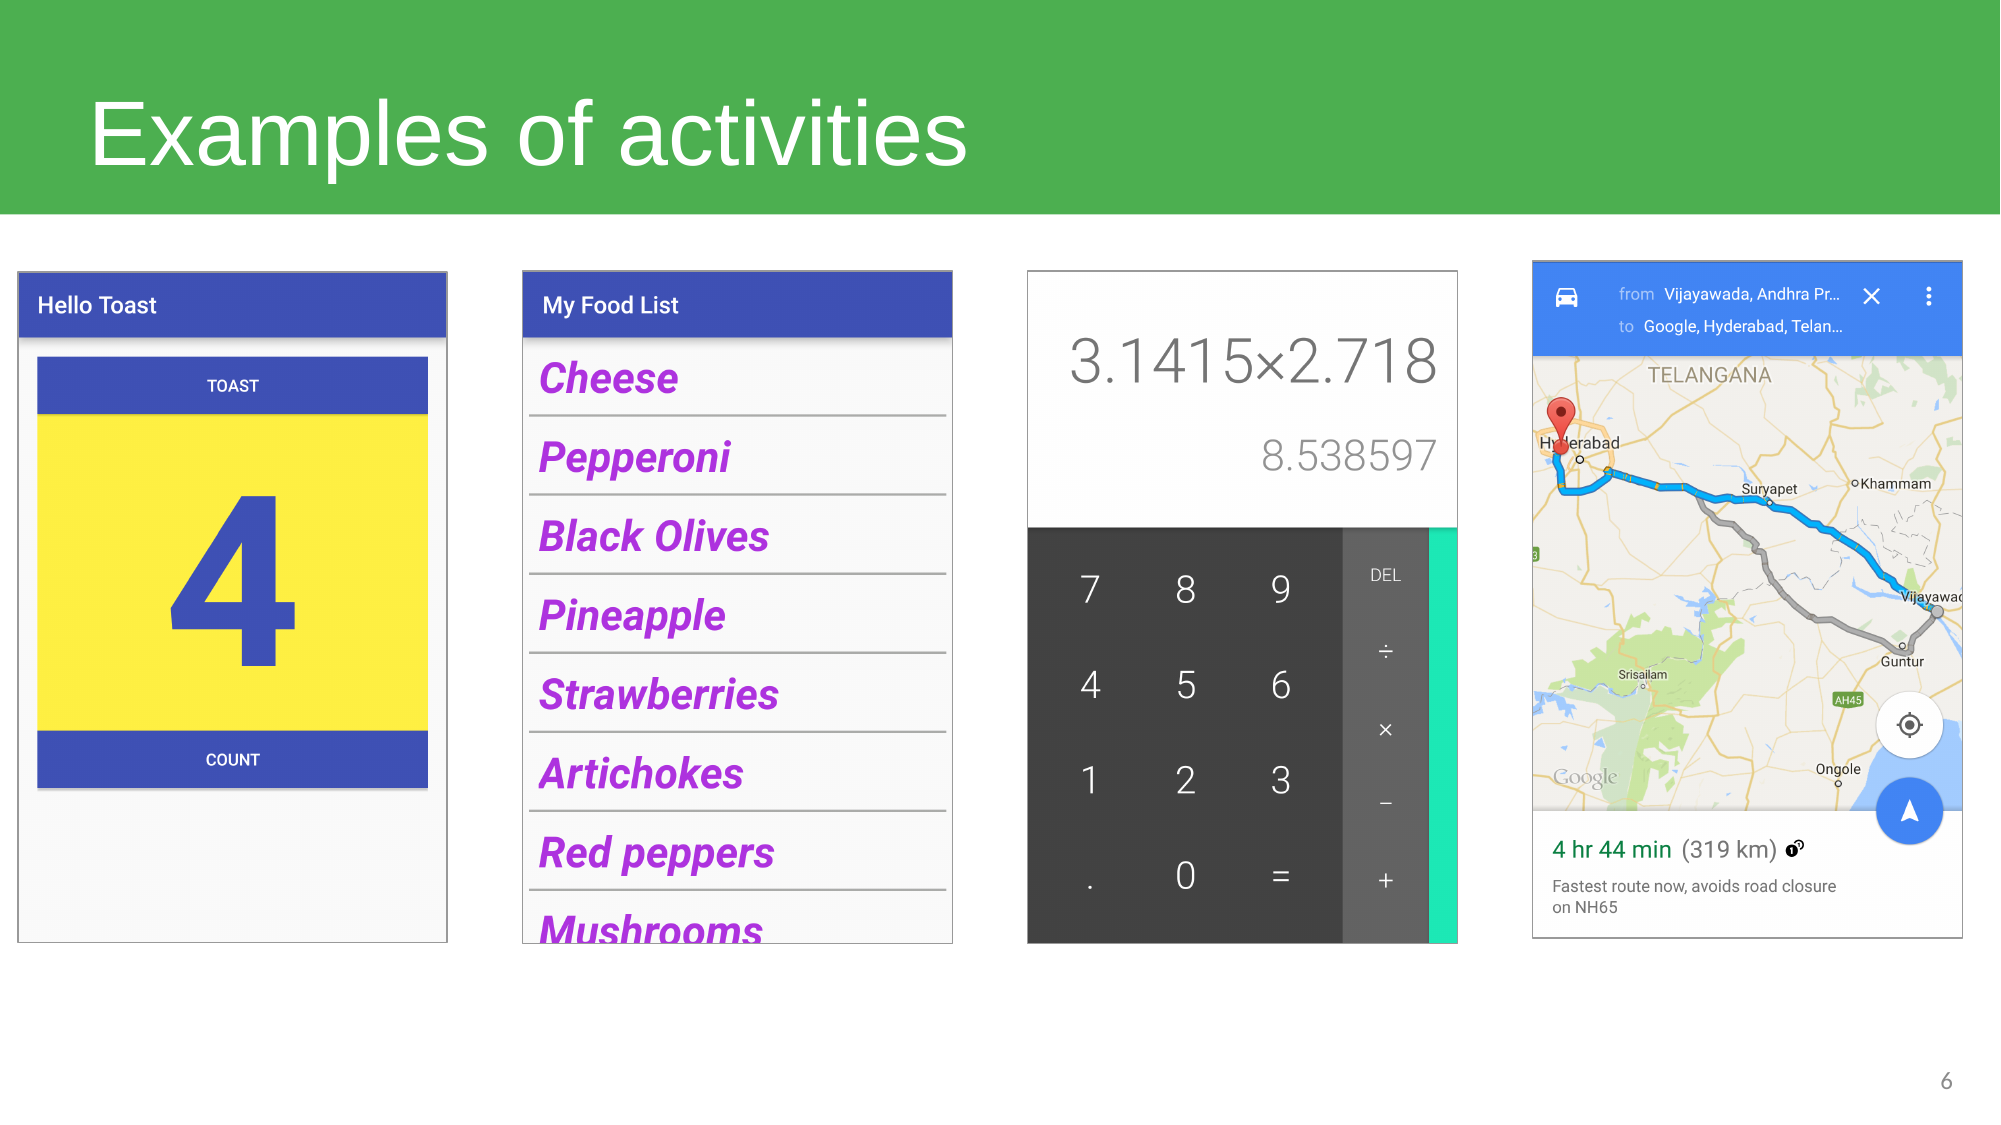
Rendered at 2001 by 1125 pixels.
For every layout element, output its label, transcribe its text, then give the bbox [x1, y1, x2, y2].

title Examples of activities [68, 37, 1932, 163]
picture [1028, 271, 1457, 943]
picture [18, 271, 447, 943]
picture [523, 271, 952, 943]
picture [1532, 261, 1962, 938]
slide_number 6 [1853, 1036, 1974, 1123]
